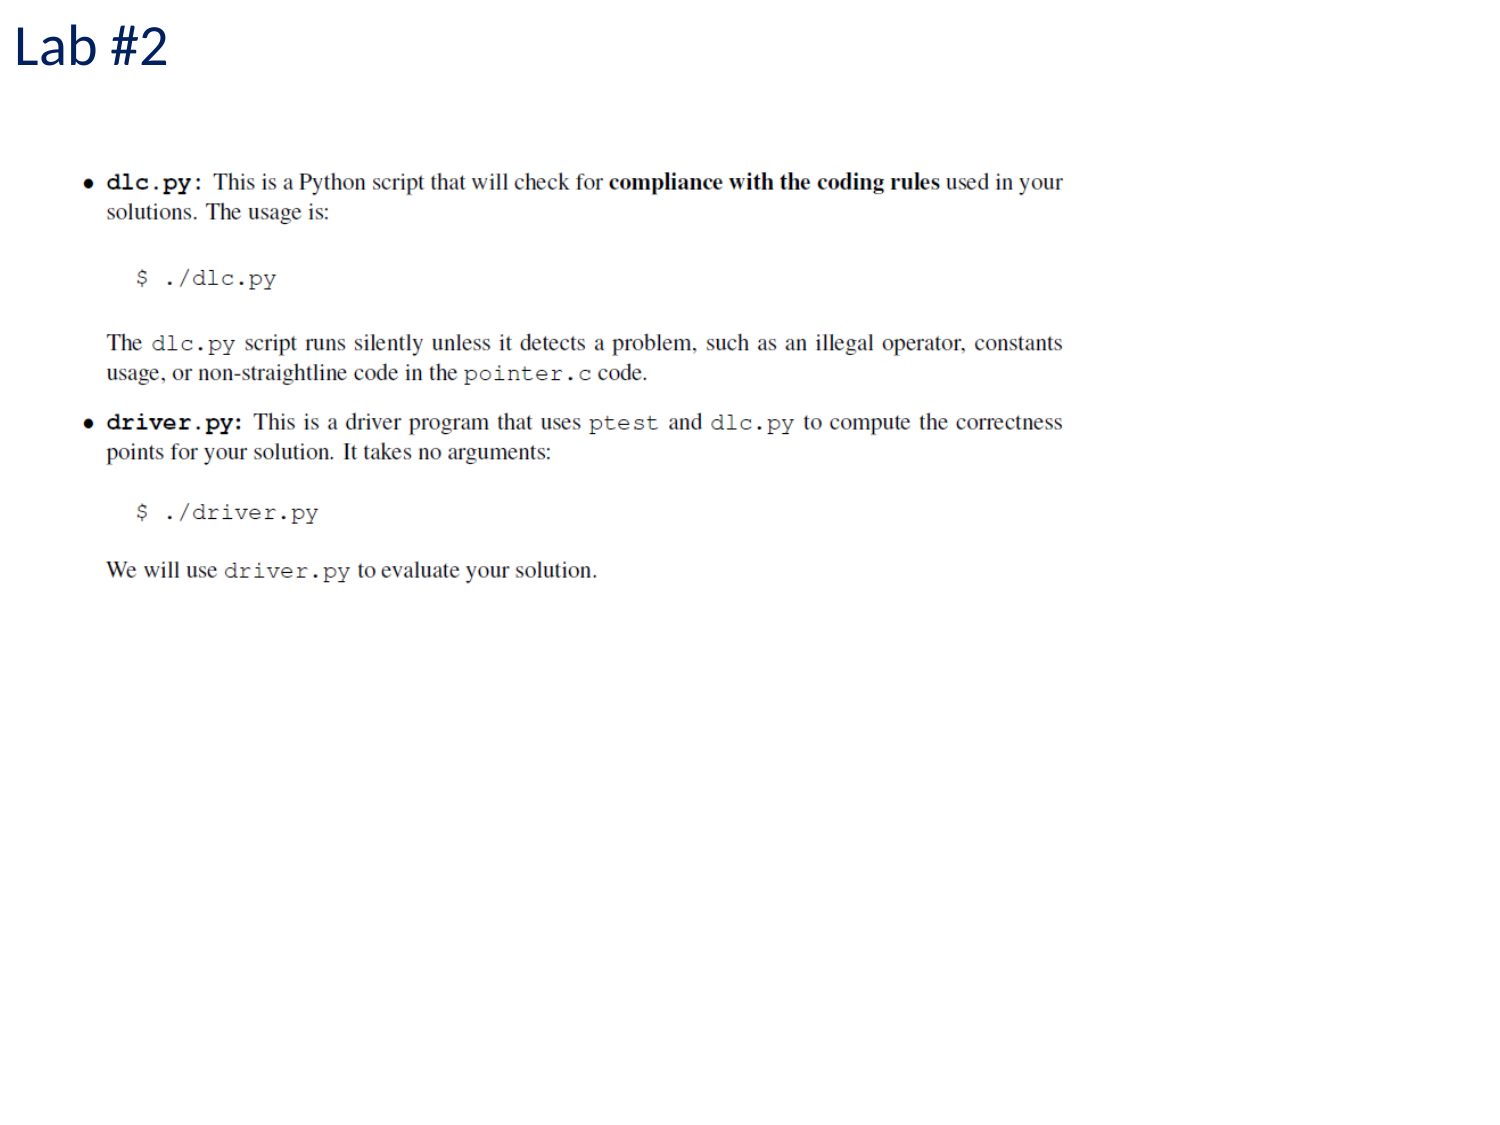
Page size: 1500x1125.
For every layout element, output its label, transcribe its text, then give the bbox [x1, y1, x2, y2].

text_box Lab #2 [0, 0, 1449, 85]
picture [42, 138, 1111, 610]
